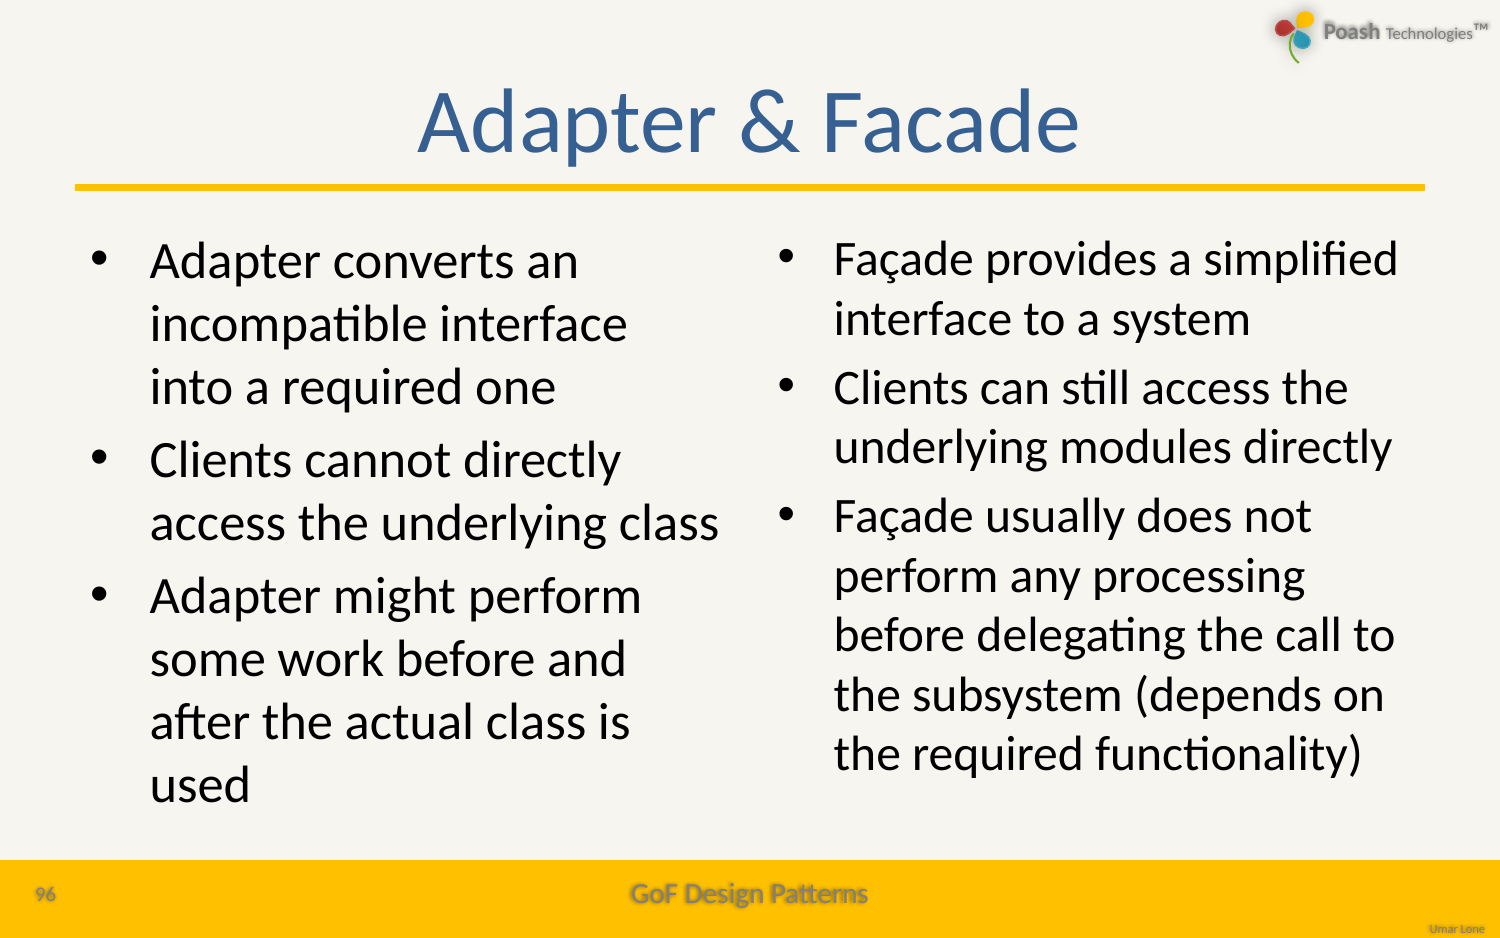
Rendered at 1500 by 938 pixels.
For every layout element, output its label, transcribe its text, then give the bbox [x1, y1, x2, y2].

list Façade provides a simplified interface to a system Clients can still access the underlying modules directly Façade usually does not perform any processing before delegating the call to the subsystem (depends on the required functionality) [762, 218, 1425, 838]
slide_number 96 [4, 868, 88, 919]
list Adapter converts an incompatible interface into a required one Clients cannot directly access the underlying class Adapter might perform some work before and after the actual class is used [75, 218, 738, 838]
title Adapter & Facade [75, 37, 1425, 194]
